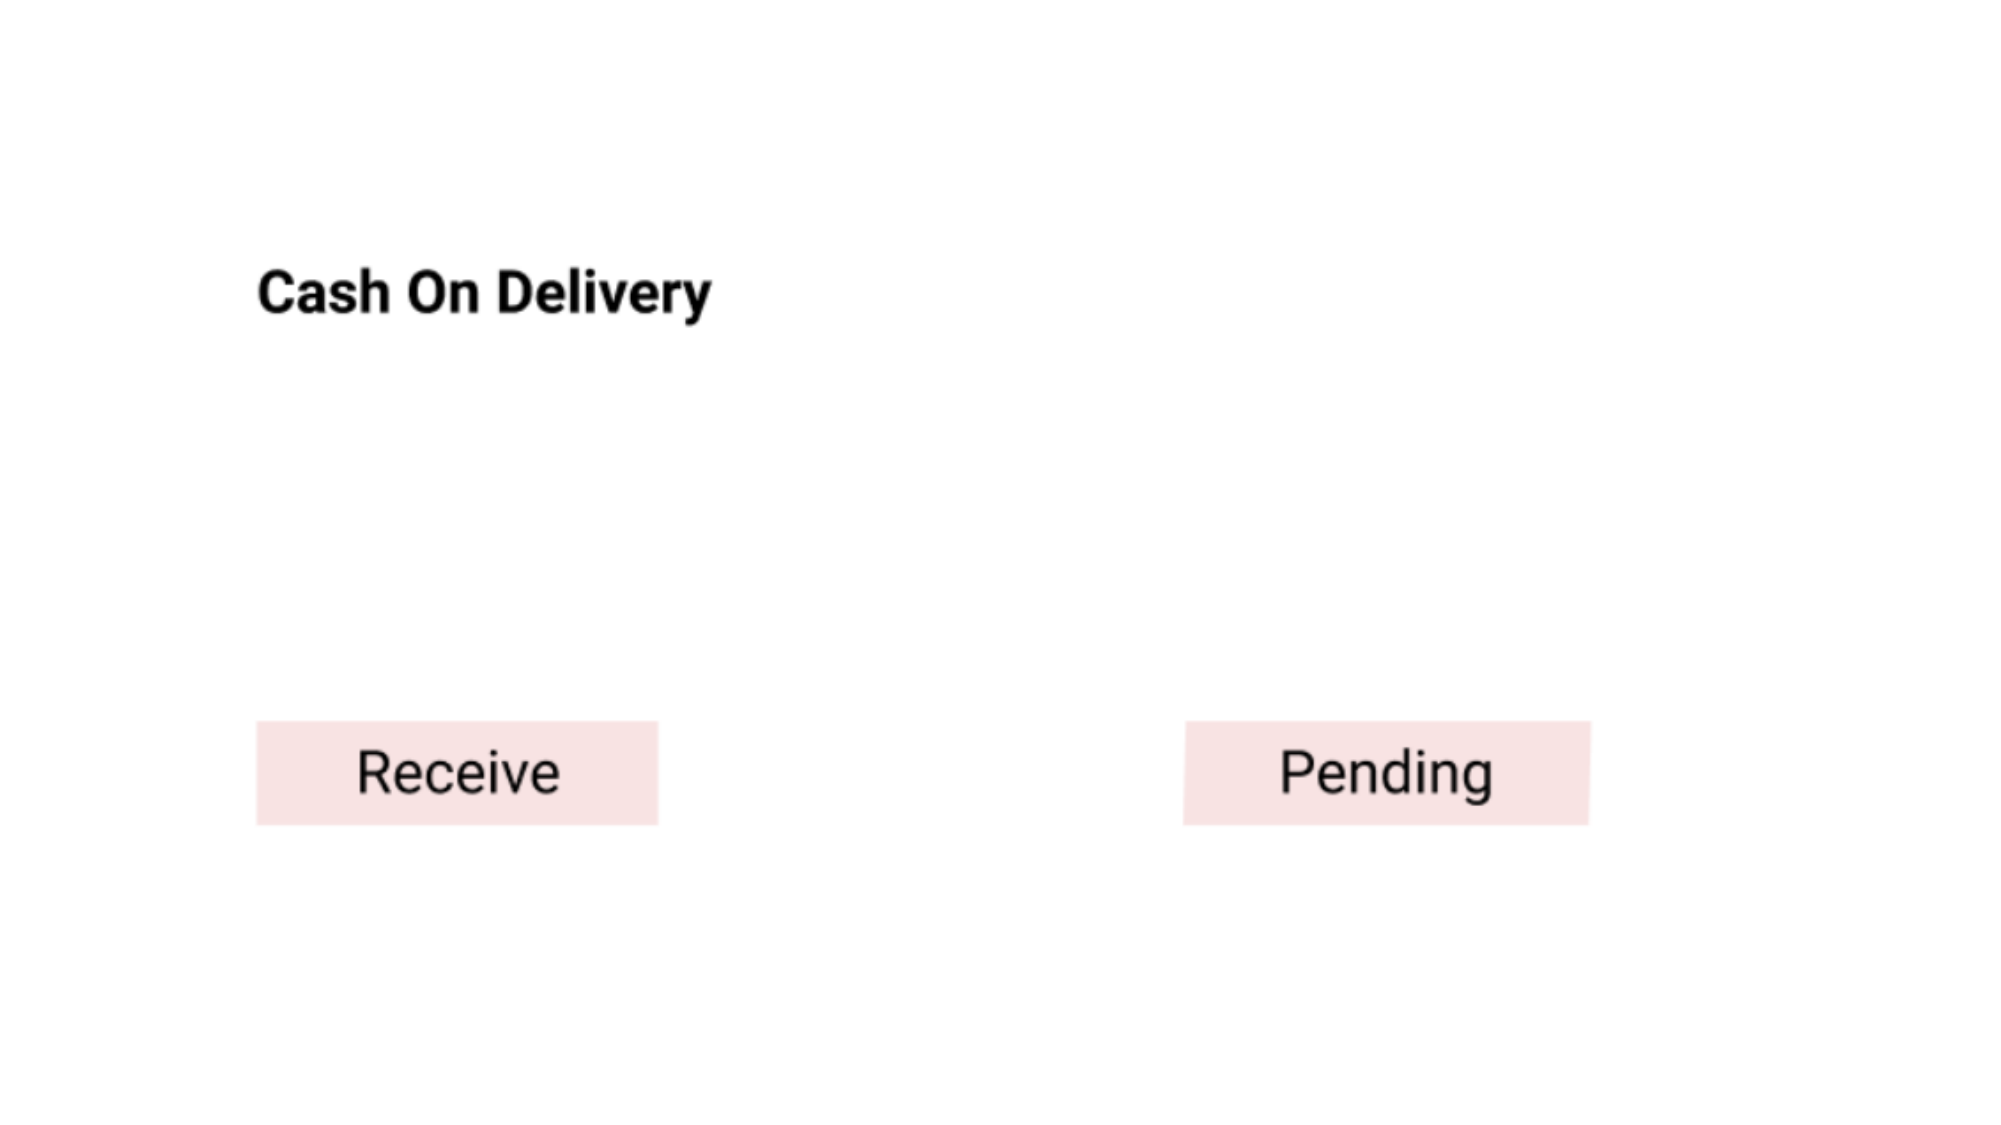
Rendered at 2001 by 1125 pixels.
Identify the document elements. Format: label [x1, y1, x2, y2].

list [146, 218, 1854, 969]
